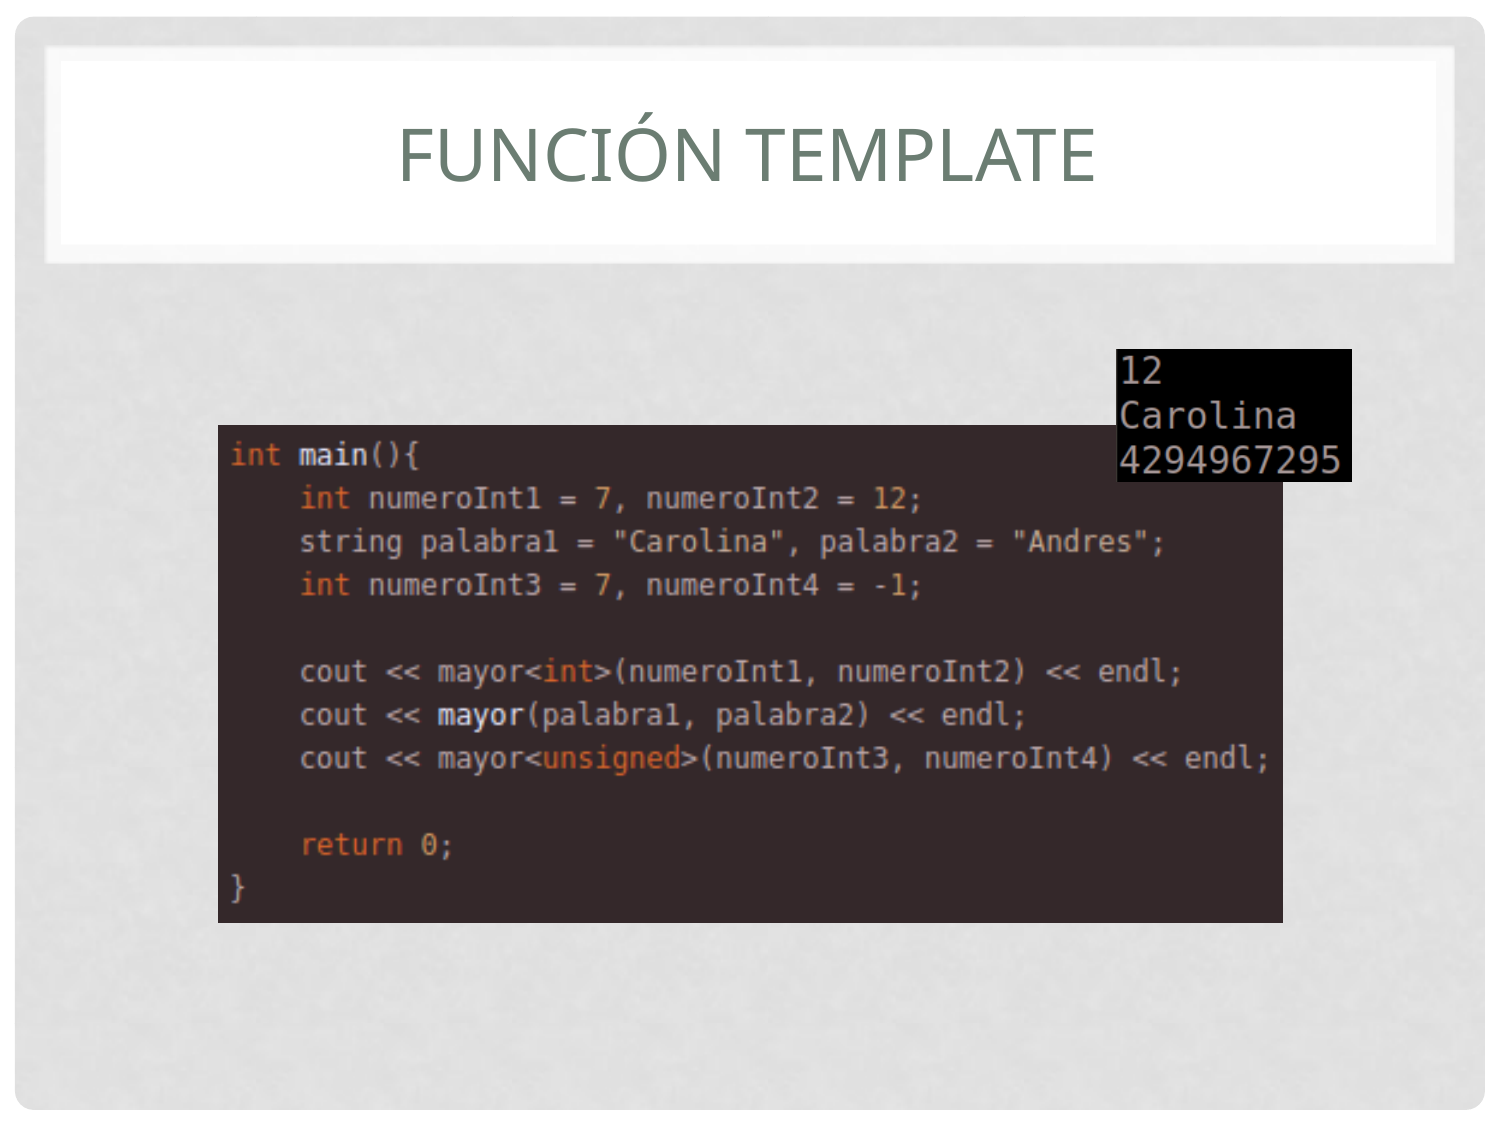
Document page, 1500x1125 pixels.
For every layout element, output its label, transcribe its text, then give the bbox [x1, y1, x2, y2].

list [218, 424, 1283, 923]
picture [1115, 349, 1352, 483]
title Función template [69, 66, 1425, 238]
